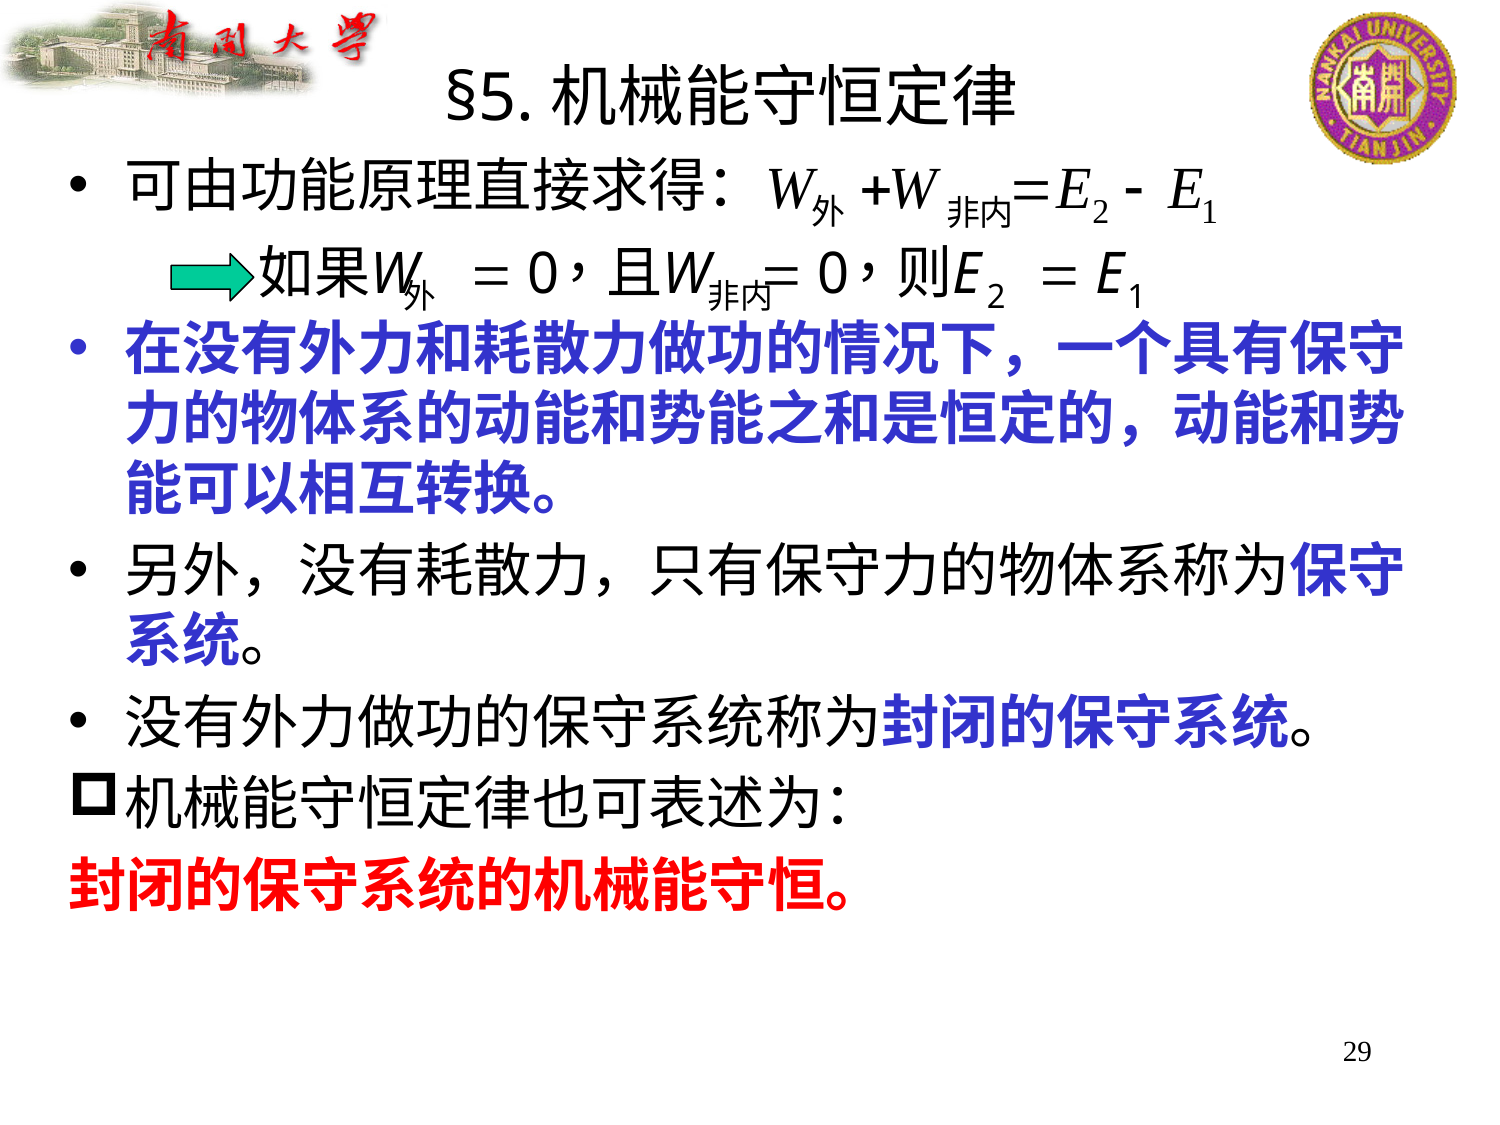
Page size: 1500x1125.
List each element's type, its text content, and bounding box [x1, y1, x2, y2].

title §5.机械能守恒定律 [93, 0, 1369, 140]
list 可由功能原理直接求得： 在没有外力和耗散力做功的情况下，一个具有保守力的物体系的动能和势能之和是恒定的，动能和势能可以相互转换。 另外，没有耗散力，只有保守力的物体系称为保守系统。 没有外力做功的保守系统称为封闭的保守系统。 机械能守恒定律也可表述为： 封闭的保守系统的机械能守恒。 [52, 140, 1459, 1036]
picture [1369, 0, 1500, 178]
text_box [252, 231, 1151, 324]
picture [0, 0, 93, 100]
slide_number 29 [1074, 1024, 1388, 1101]
text_box [171, 253, 247, 301]
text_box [761, 148, 1228, 244]
